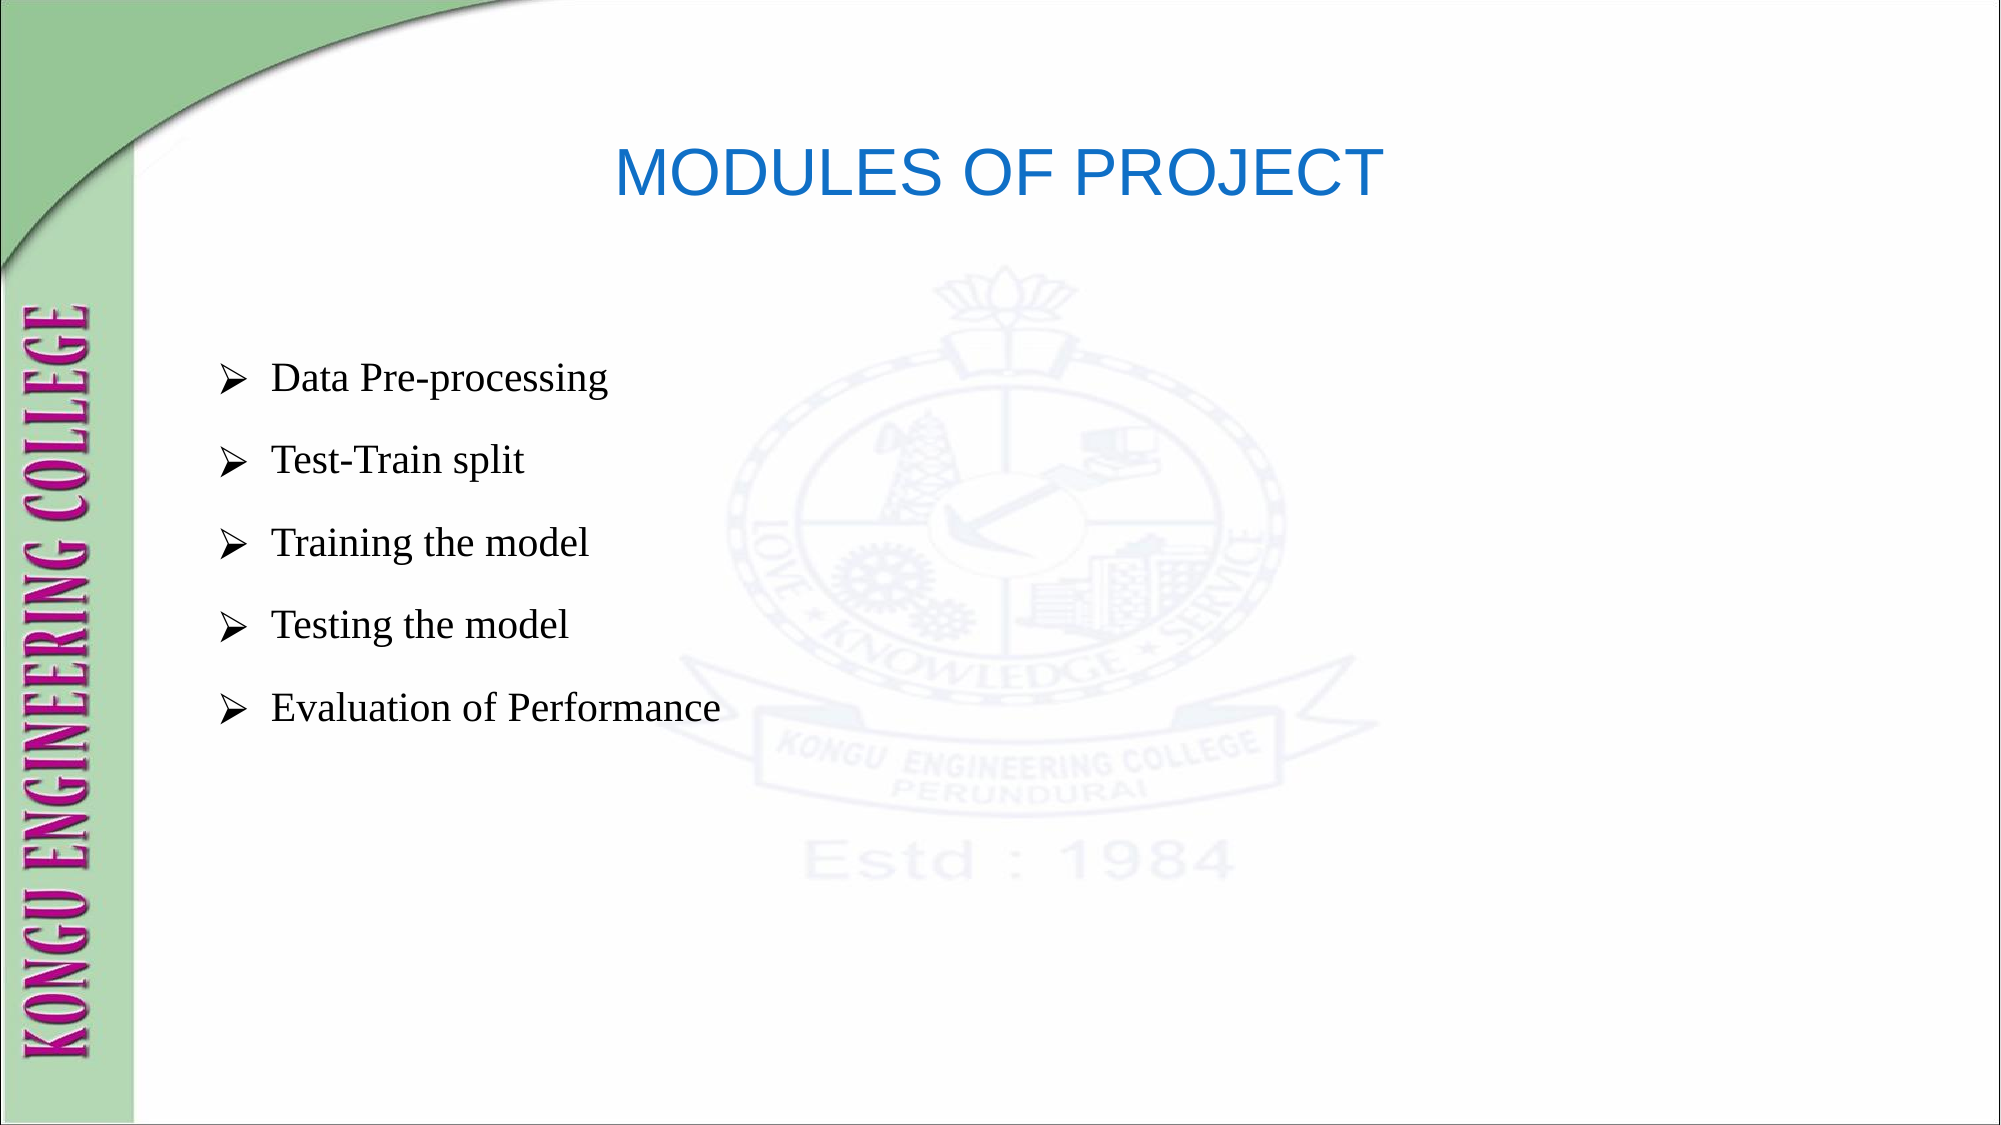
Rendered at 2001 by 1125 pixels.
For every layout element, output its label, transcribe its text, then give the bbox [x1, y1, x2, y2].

picture [0, 0, 2001, 1125]
title MODULES OF PROJECT [99, 21, 1900, 210]
list Data Pre-processing Test-Train split Training the model Testing the model Evaluation of Performance [180, 259, 1981, 980]
